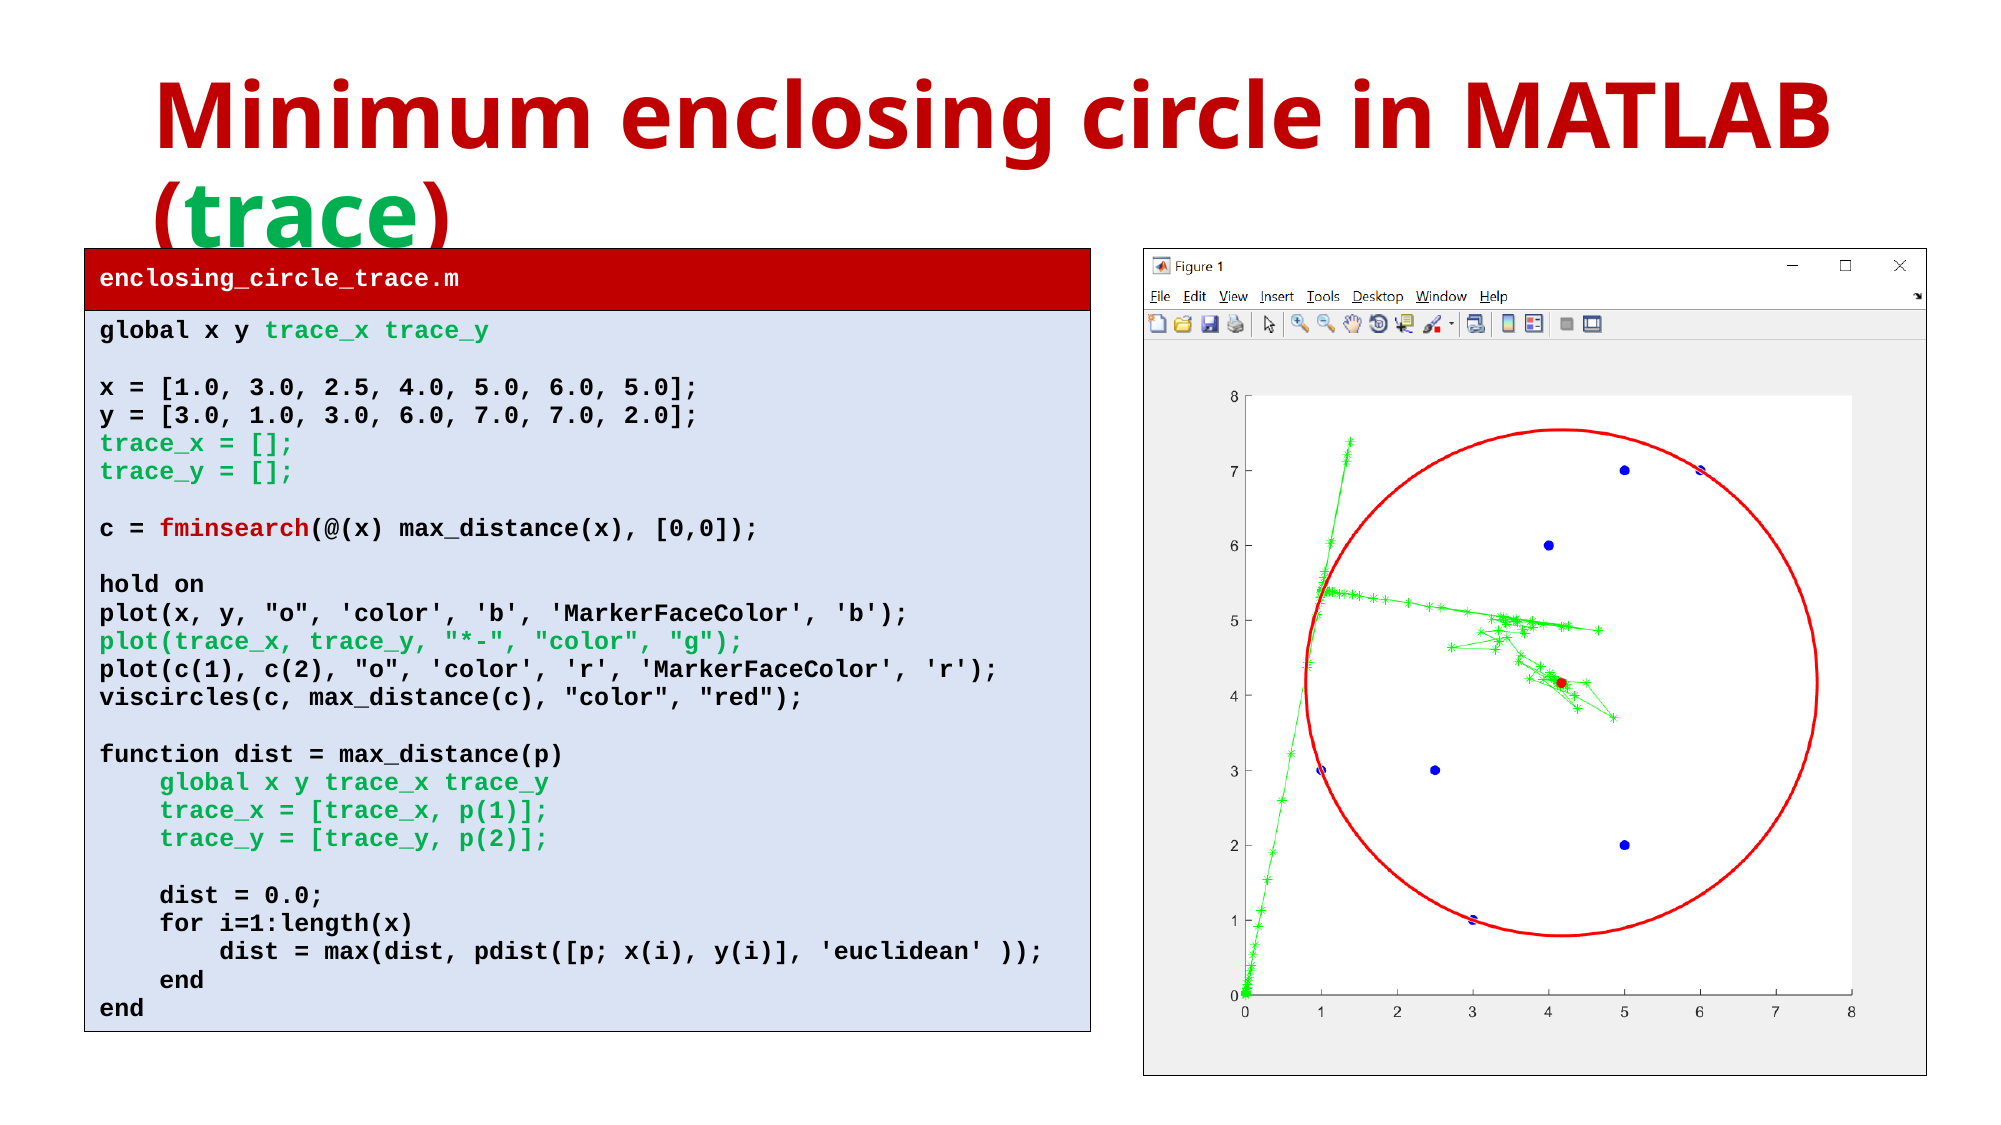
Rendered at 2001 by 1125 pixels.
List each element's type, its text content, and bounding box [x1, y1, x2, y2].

table_header enclosing_circle_trace.m [85, 249, 1090, 310]
title Minimum enclosing circle in MATLAB (trace) [137, 59, 1863, 278]
table_cell global x y trace_x trace_y x = [1.0, 3.0, 2.5, 4.0, 5.0, 6.0, 5.0]; y = [3.0, 1.0, 3.0, 6.0, 7.0, 7.0, 2.0]; trace_x = []; trace_y = []; c = fminsearch(@(x) max_distance(x), [0,0]); hold on plot(x, y, "o", 'color', 'b', 'MarkerFaceColor', 'b'); plot(trace_x, trace_y, "*-", "color", "g"); plot(c(1), c(2), "o", 'color', 'r', 'MarkerFaceColor', 'r'); viscircles(c, max_distance(c), "color", "red"); function dist = max_distance(p) global x y trace_x trace_y trace_x = [trace_x, p(1)]; trace_y = [trace_y, p(2)]; dist = 0.0; for i=1:length(x) dist = max(dist, pdist([p; x(i), y(i)], 'euclidean' )); end end [85, 311, 1090, 1031]
picture [1143, 248, 1927, 1077]
